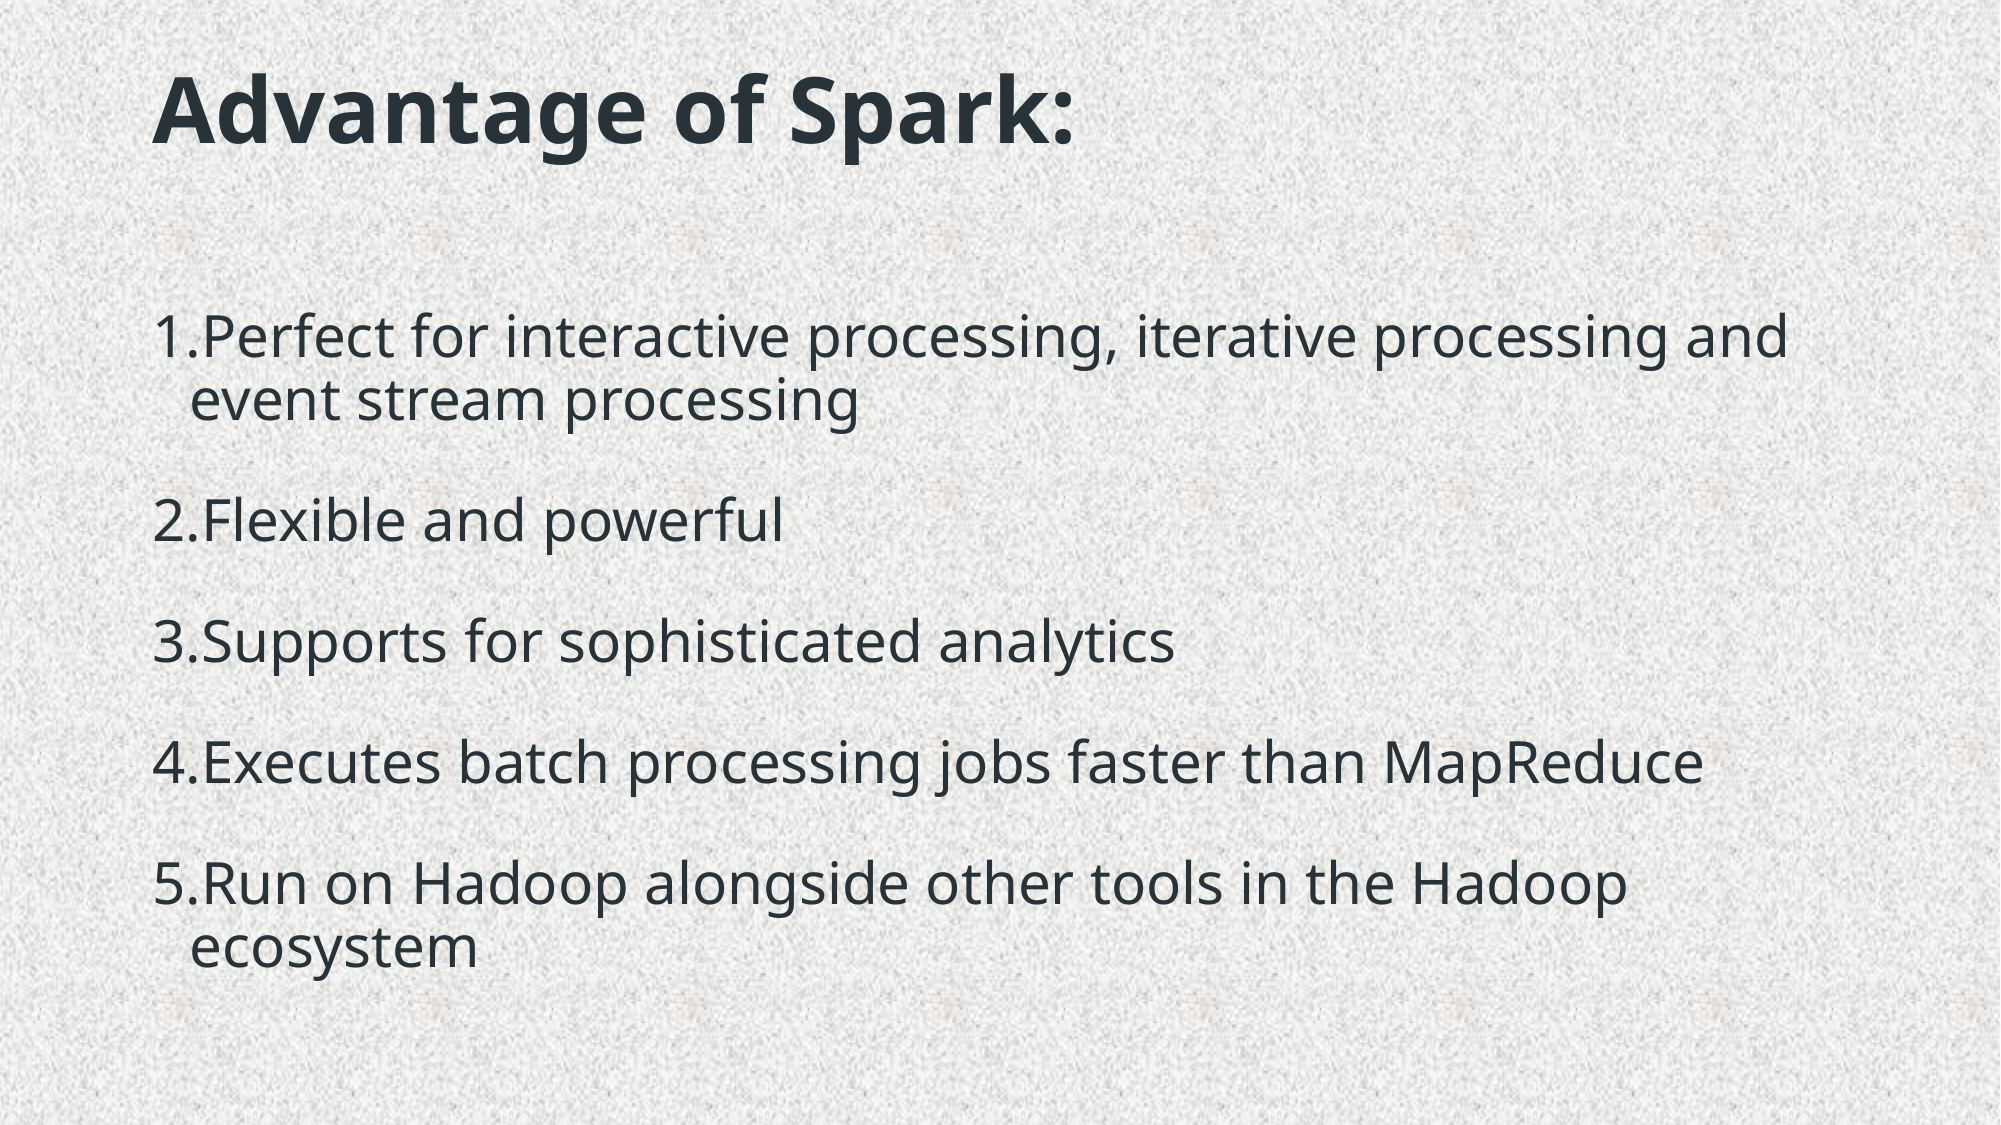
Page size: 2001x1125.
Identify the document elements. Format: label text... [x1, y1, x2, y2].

list Perfect for interactive processing, iterative processing and event stream processing Flexible and powerful Supports for sophisticated analytics Executes batch processing jobs faster than MapReduce Run on Hadoop alongside other tools in the Hadoop ecosystem [137, 299, 1863, 1014]
picture [0, 0, 2001, 1125]
title Advantage of Spark: [137, 59, 1863, 278]
